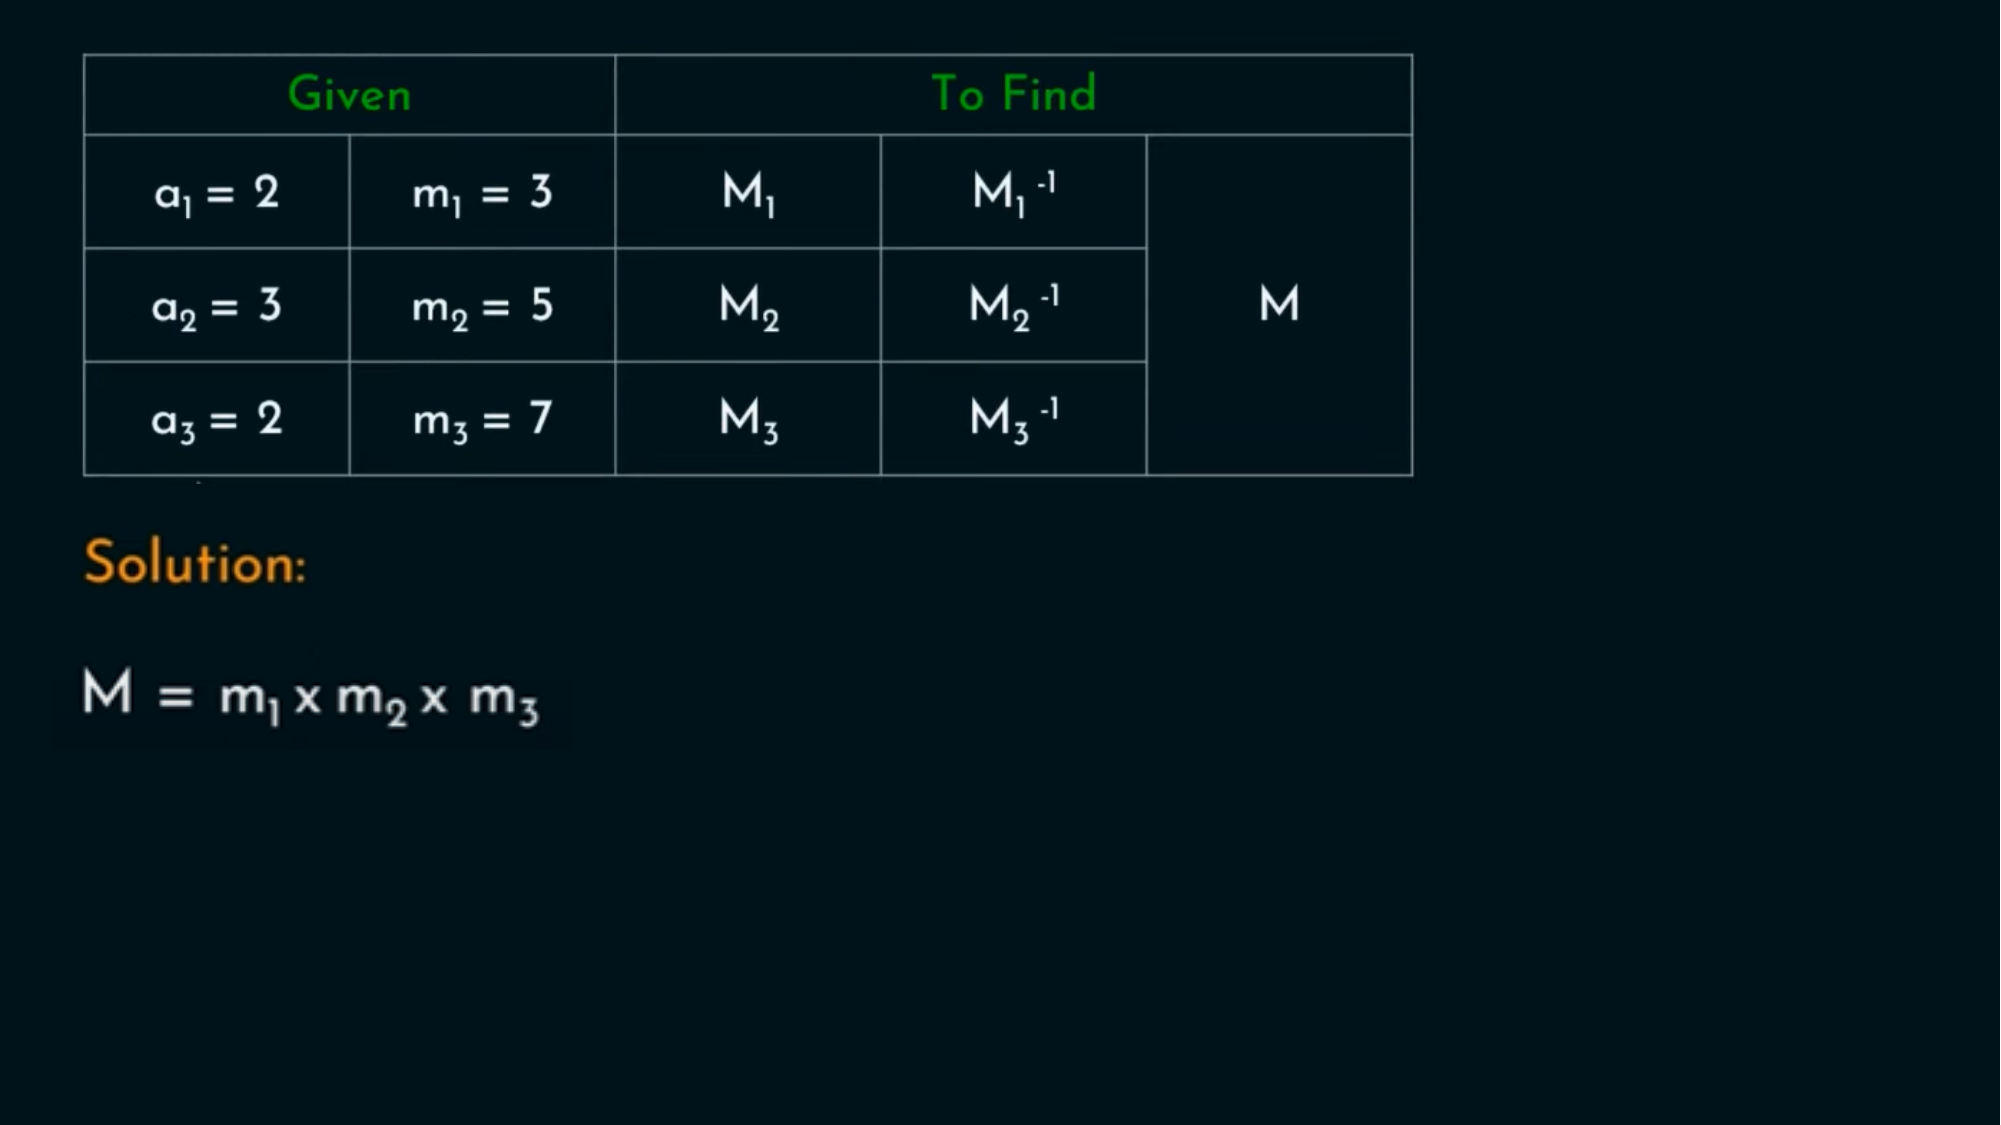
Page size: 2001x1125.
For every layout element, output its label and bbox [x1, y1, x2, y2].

picture [52, 517, 351, 608]
picture [77, 36, 1423, 484]
picture [52, 641, 572, 750]
